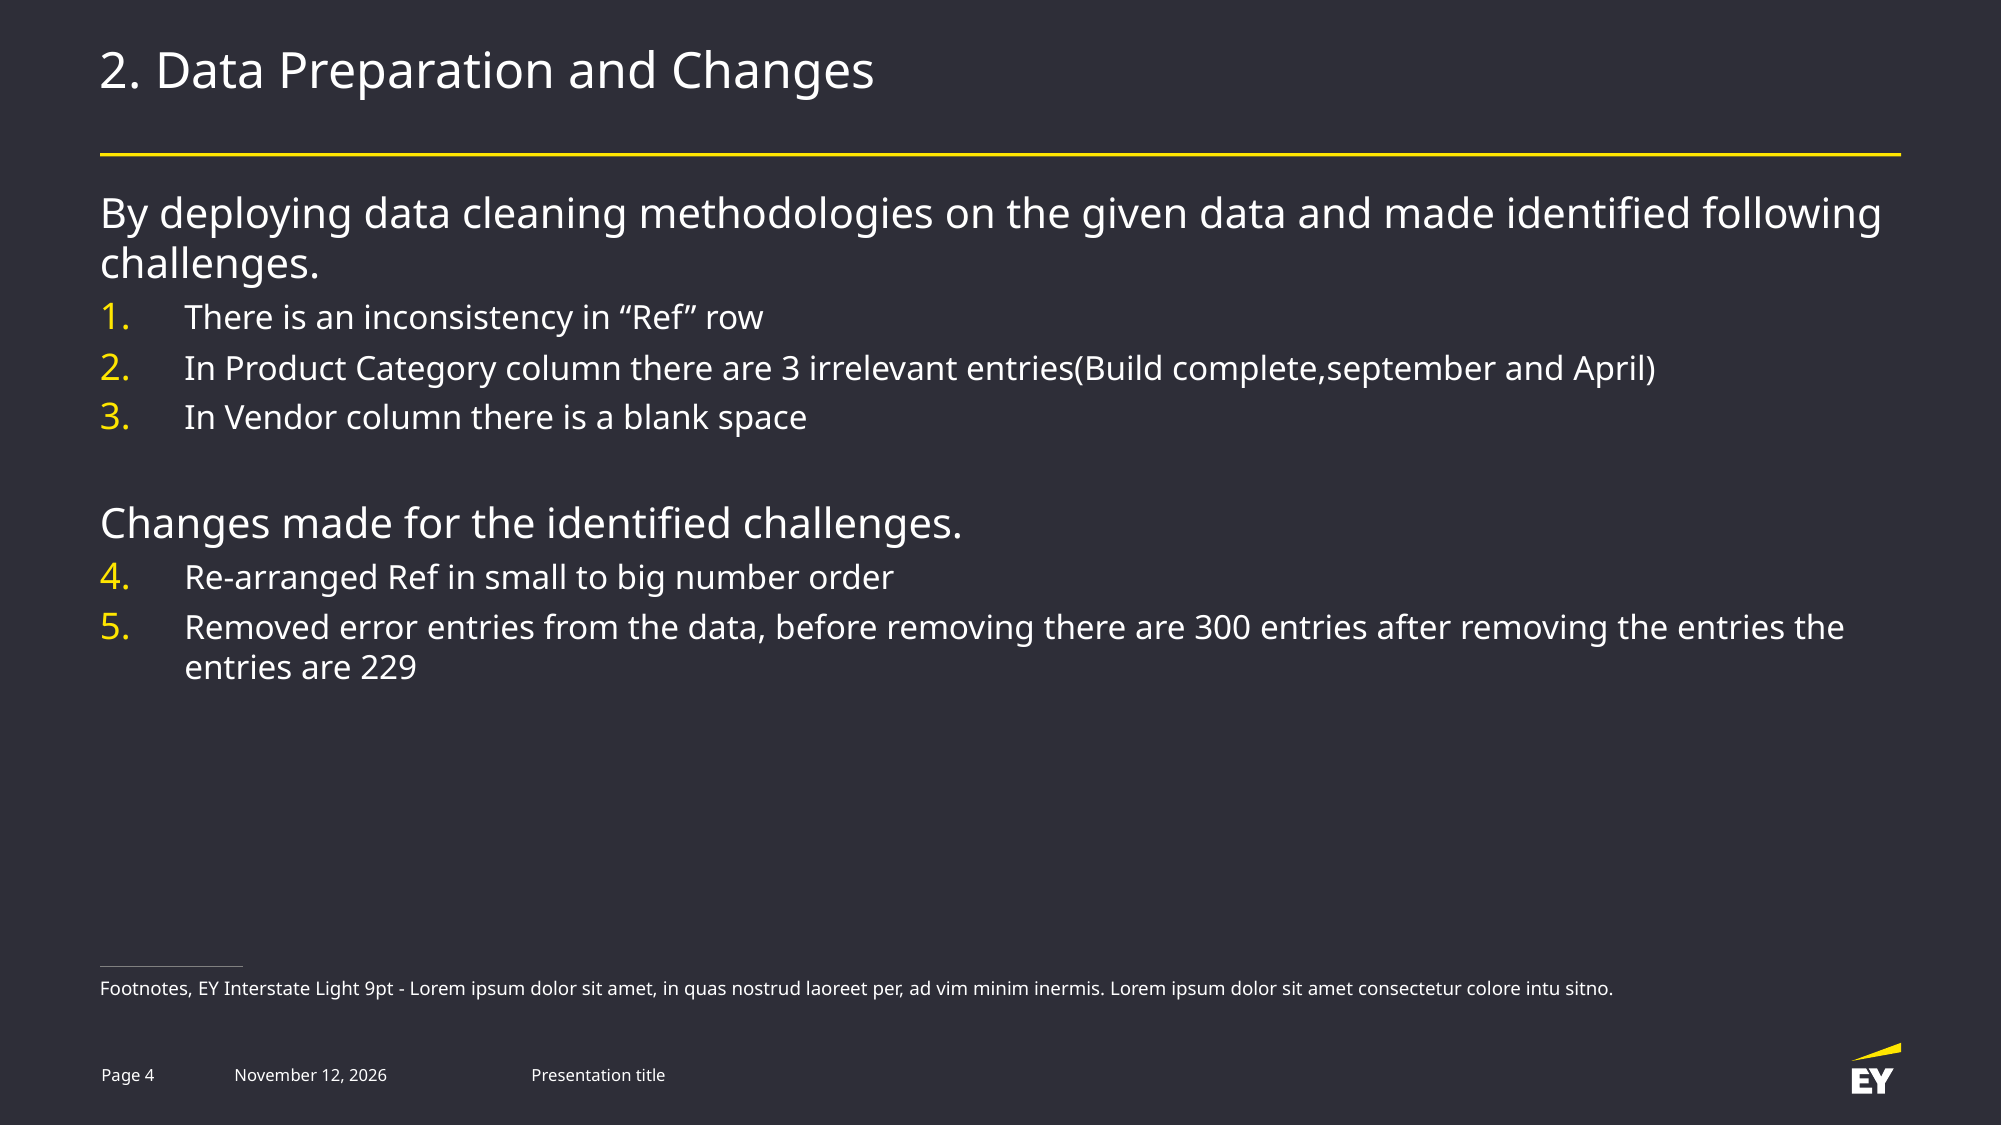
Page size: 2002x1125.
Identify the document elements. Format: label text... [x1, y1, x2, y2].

title 2. Data Preparation and Changes [100, 48, 1901, 146]
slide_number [234, 1061, 430, 1092]
footer Presentation title [531, 1061, 1477, 1092]
slide_number Page 4 [101, 1061, 211, 1092]
list By deploying data cleaning methodologies on the given data and made identified following challenges. There is an inconsistency in “Ref” row In Product Category column there are 3 irrelevant entries(Build complete,september and April) In Vendor column there is a blank space Changes made for the identified challenges. Re-arranged Ref in small to big number order Removed error entries from the data, before removing there are 300 entries after removing the entries the entries are 229 [100, 186, 1901, 1000]
text_box Footnotes, EY Interstate Light 9pt - Lorem ipsum dolor sit amet, in quas nostrud laoreet per, ad vim minim inermis. Lorem ipsum dolor sit amet consectetur colore intu sitno. [99, 977, 1665, 1042]
